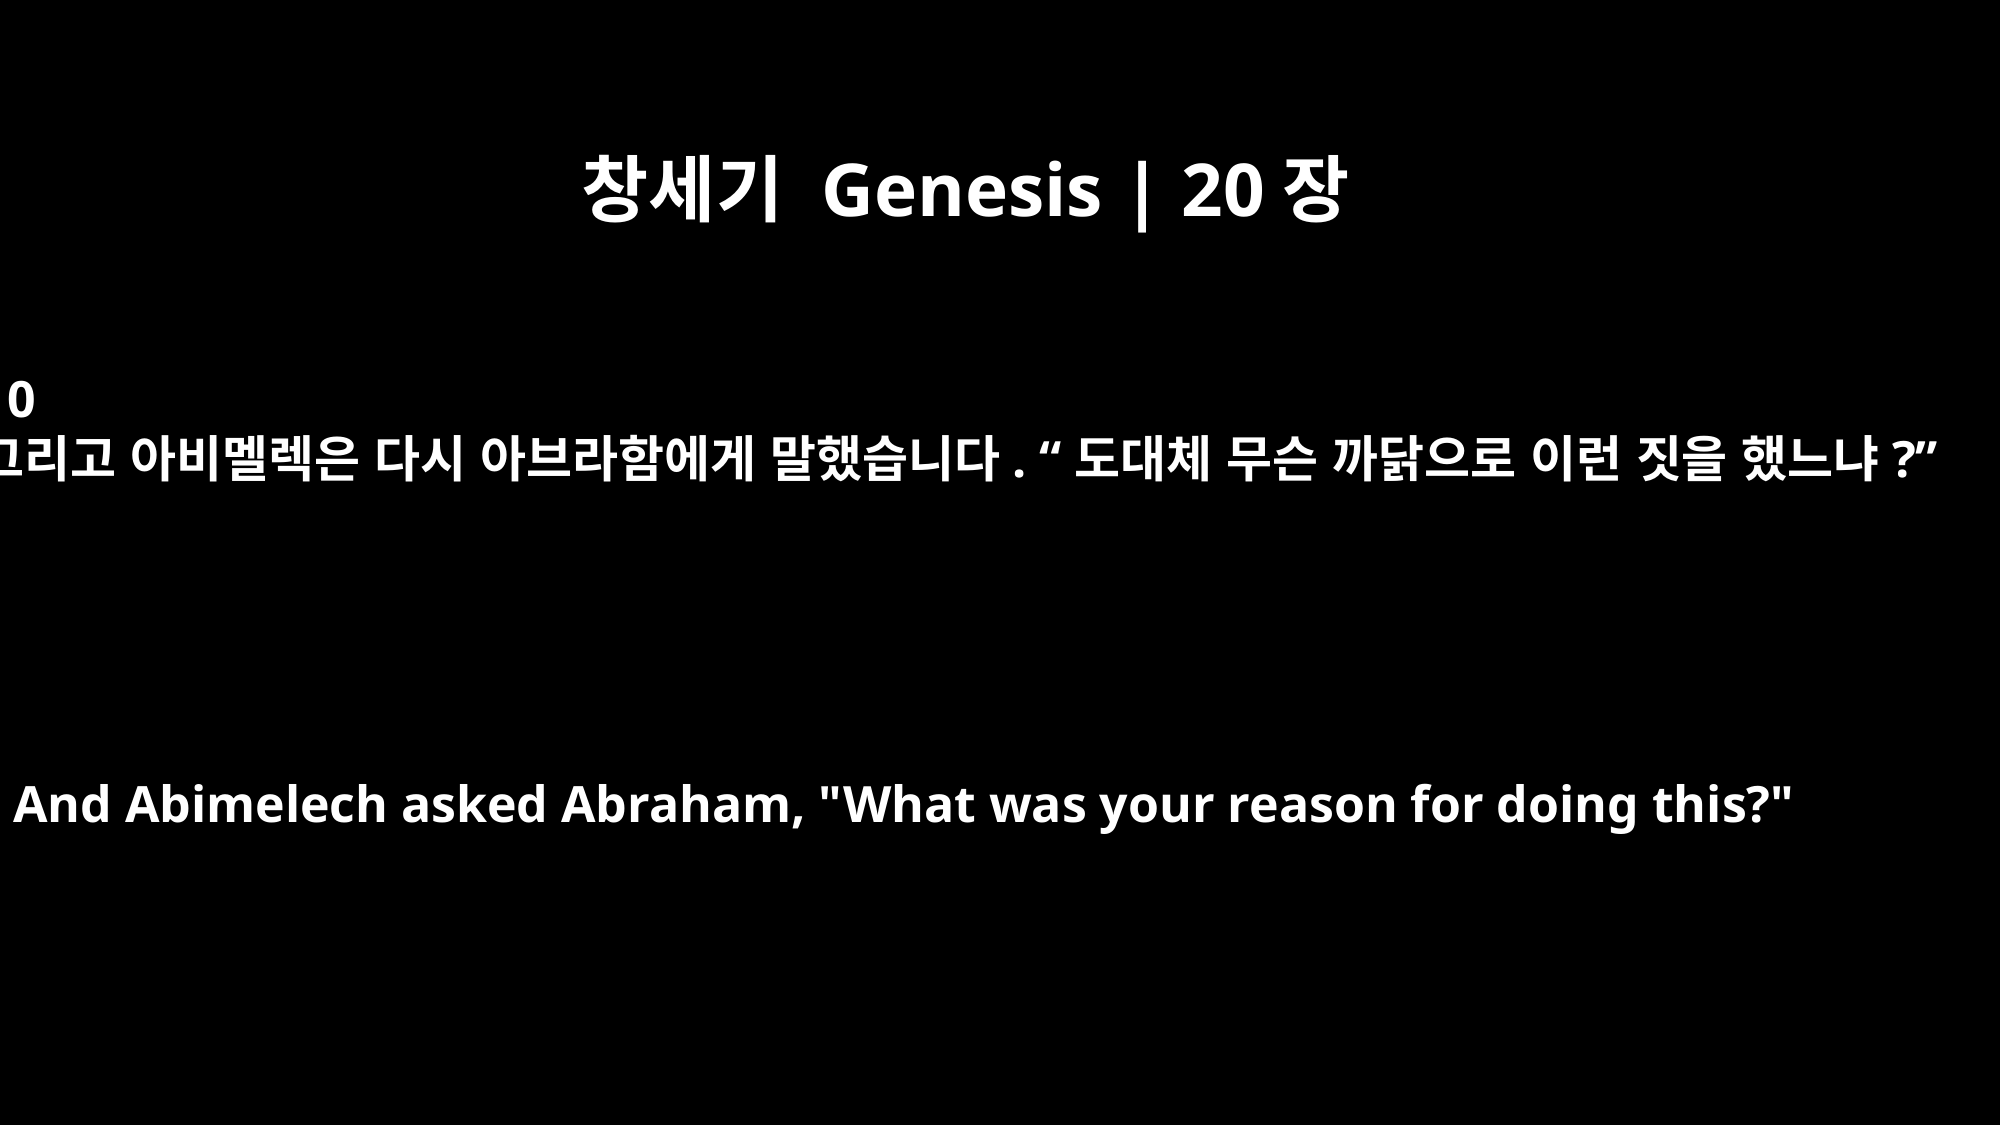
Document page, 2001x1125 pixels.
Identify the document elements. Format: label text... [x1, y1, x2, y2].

text_box 10 그리고 아비멜렉은 다시 아브라함에게 말했습니다. “도대체 무슨 까닭으로 이런 짓을 했느냐?” [0, 359, 1953, 495]
text_box 창세기 Genesis | 20장 [566, 136, 1365, 239]
text_box And Abimelech asked Abraham, "What was your reason for doing this?" [0, 764, 1810, 840]
